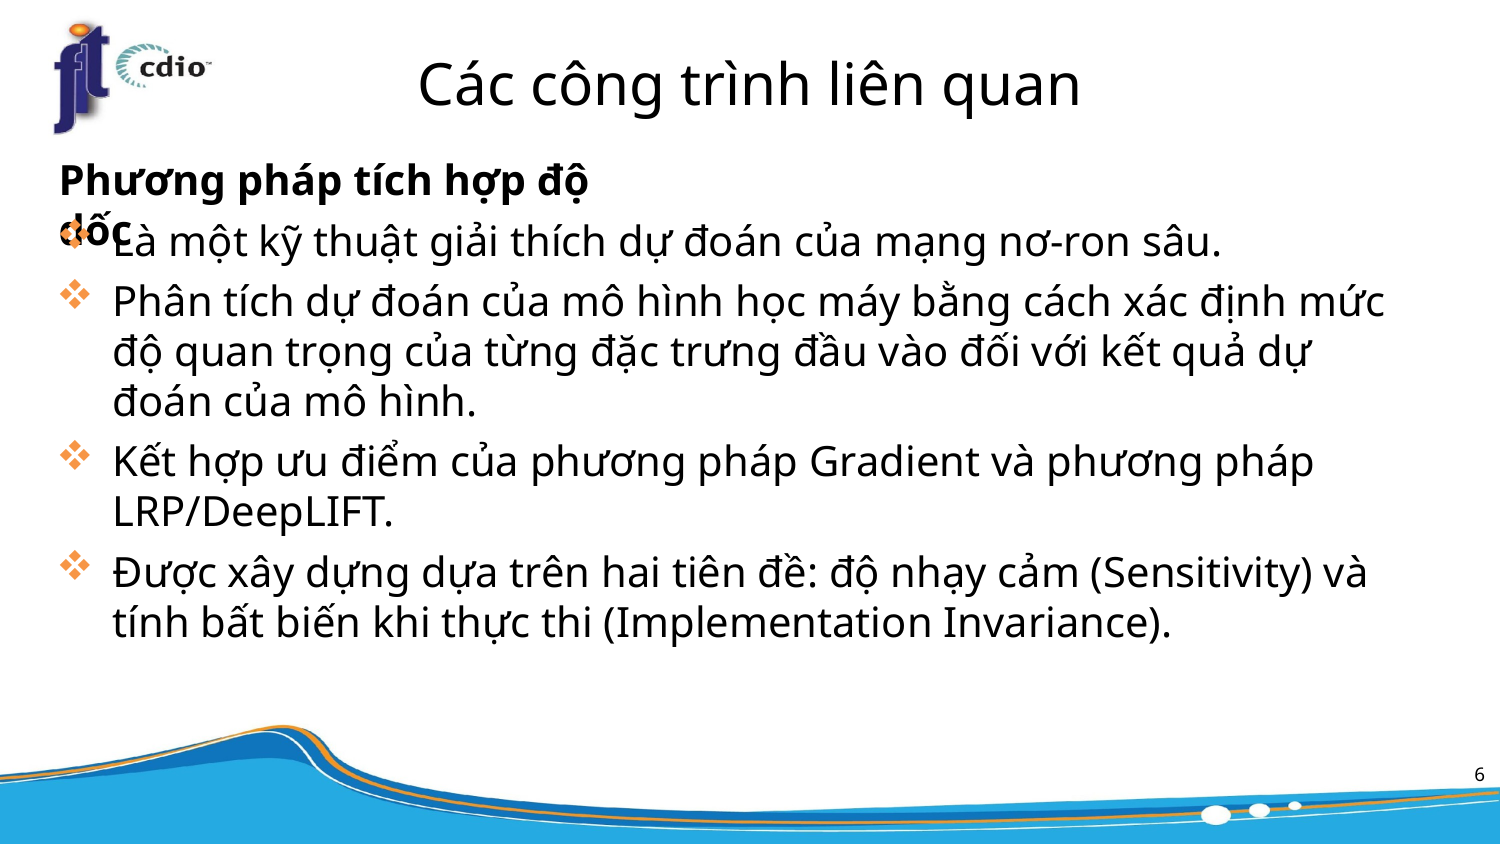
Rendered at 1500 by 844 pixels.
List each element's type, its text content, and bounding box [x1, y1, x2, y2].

list Phương pháp tích hợp độ dốc [58, 153, 625, 210]
slide_number 6 [1457, 762, 1494, 788]
picture [0, 15, 1500, 844]
title Các công trình liên quan [387, 46, 1113, 118]
text_box Là một kỹ thuật giải thích dự đoán của mạng nơ-ron sâu. Phân tích dự đoán của mô hình học máy bằng cách xác định mức độ quan trọng của từng đặc trưng đầu vào đối với kết quả dự đoán của mô hình. Kết hợp ưu điểm của phương pháp Gradient và phương pháp LRP/DeepLIFT. Được xây dựng dựa trên hai tiên đề: độ nhạy cảm (Sensitivity) và tính bất biến khi thực thi (Implementation Invariance). [56, 214, 1395, 646]
